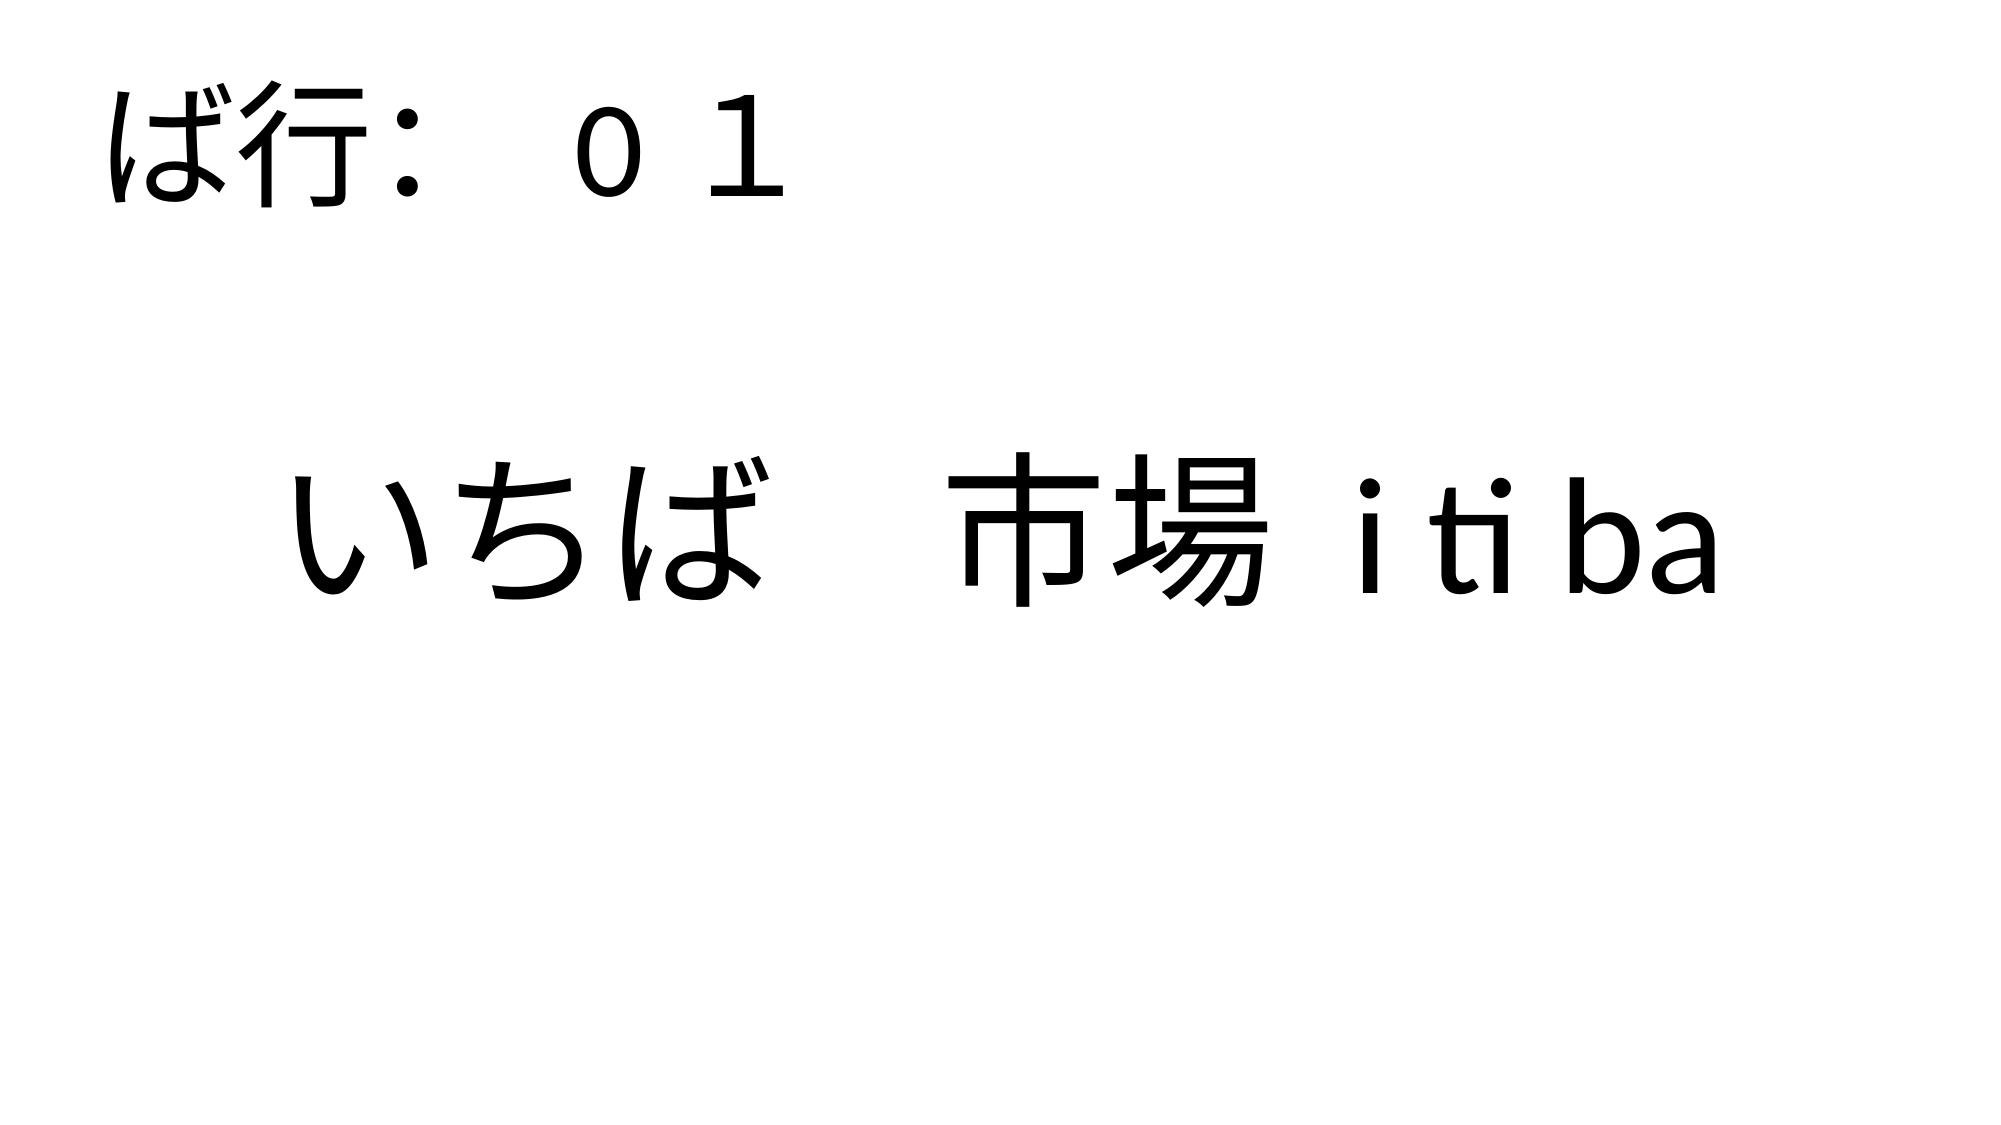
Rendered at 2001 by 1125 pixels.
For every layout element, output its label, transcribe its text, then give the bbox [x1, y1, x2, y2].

text_box ば行： 0１ [79, 77, 834, 228]
title いちば 市場 i ti ba [137, 428, 1863, 652]
